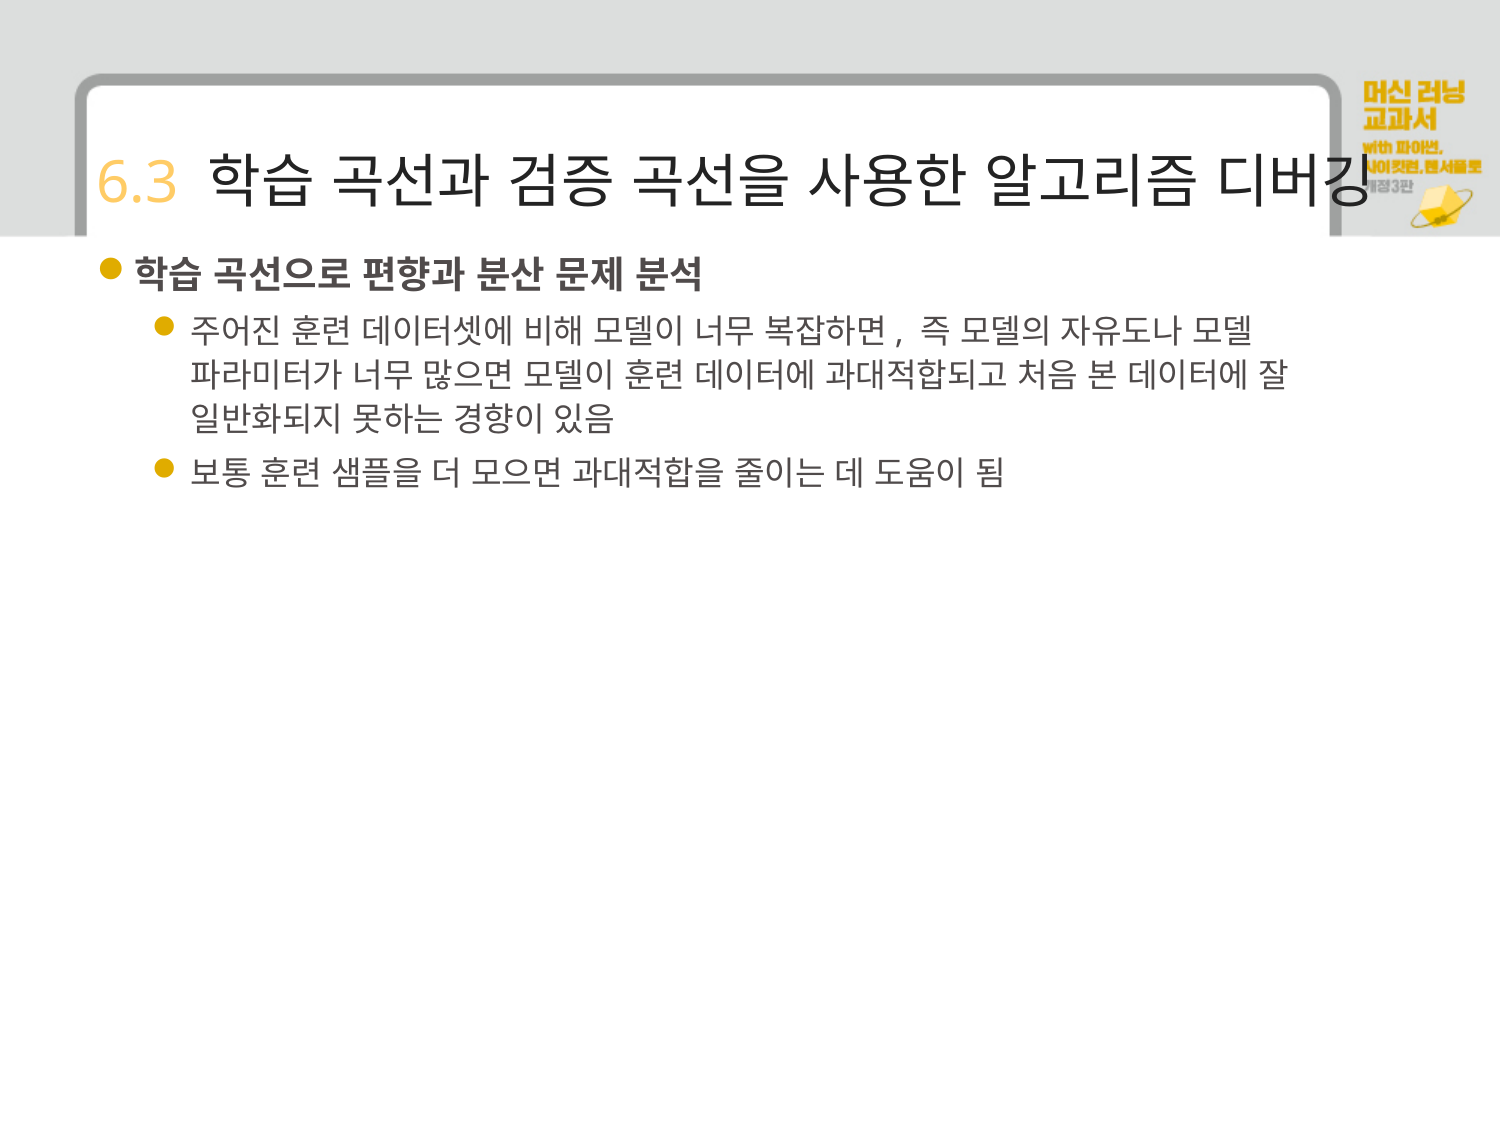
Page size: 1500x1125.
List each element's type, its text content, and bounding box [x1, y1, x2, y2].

title 6.3 학습 곡선과 검증 곡선을 사용한 알고리즘 디버깅 [81, 90, 1412, 222]
picture [0, 0, 1500, 1125]
list 학습 곡선으로 편향과 분산 문제 분석 주어진 훈련 데이터셋에 비해 모델이 너무 복잡하면, 즉 모델의 자유도나 모델 파라미터가 너무 많으면 모델이 훈련 데이터에 과대적합되고 처음 본 데이터에 잘 일반화되지 못하는 경향이 있음 보통 훈련 샘플을 더 모으면 과대적합을 줄이는 데 도움이 됨 [81, 239, 1412, 1054]
